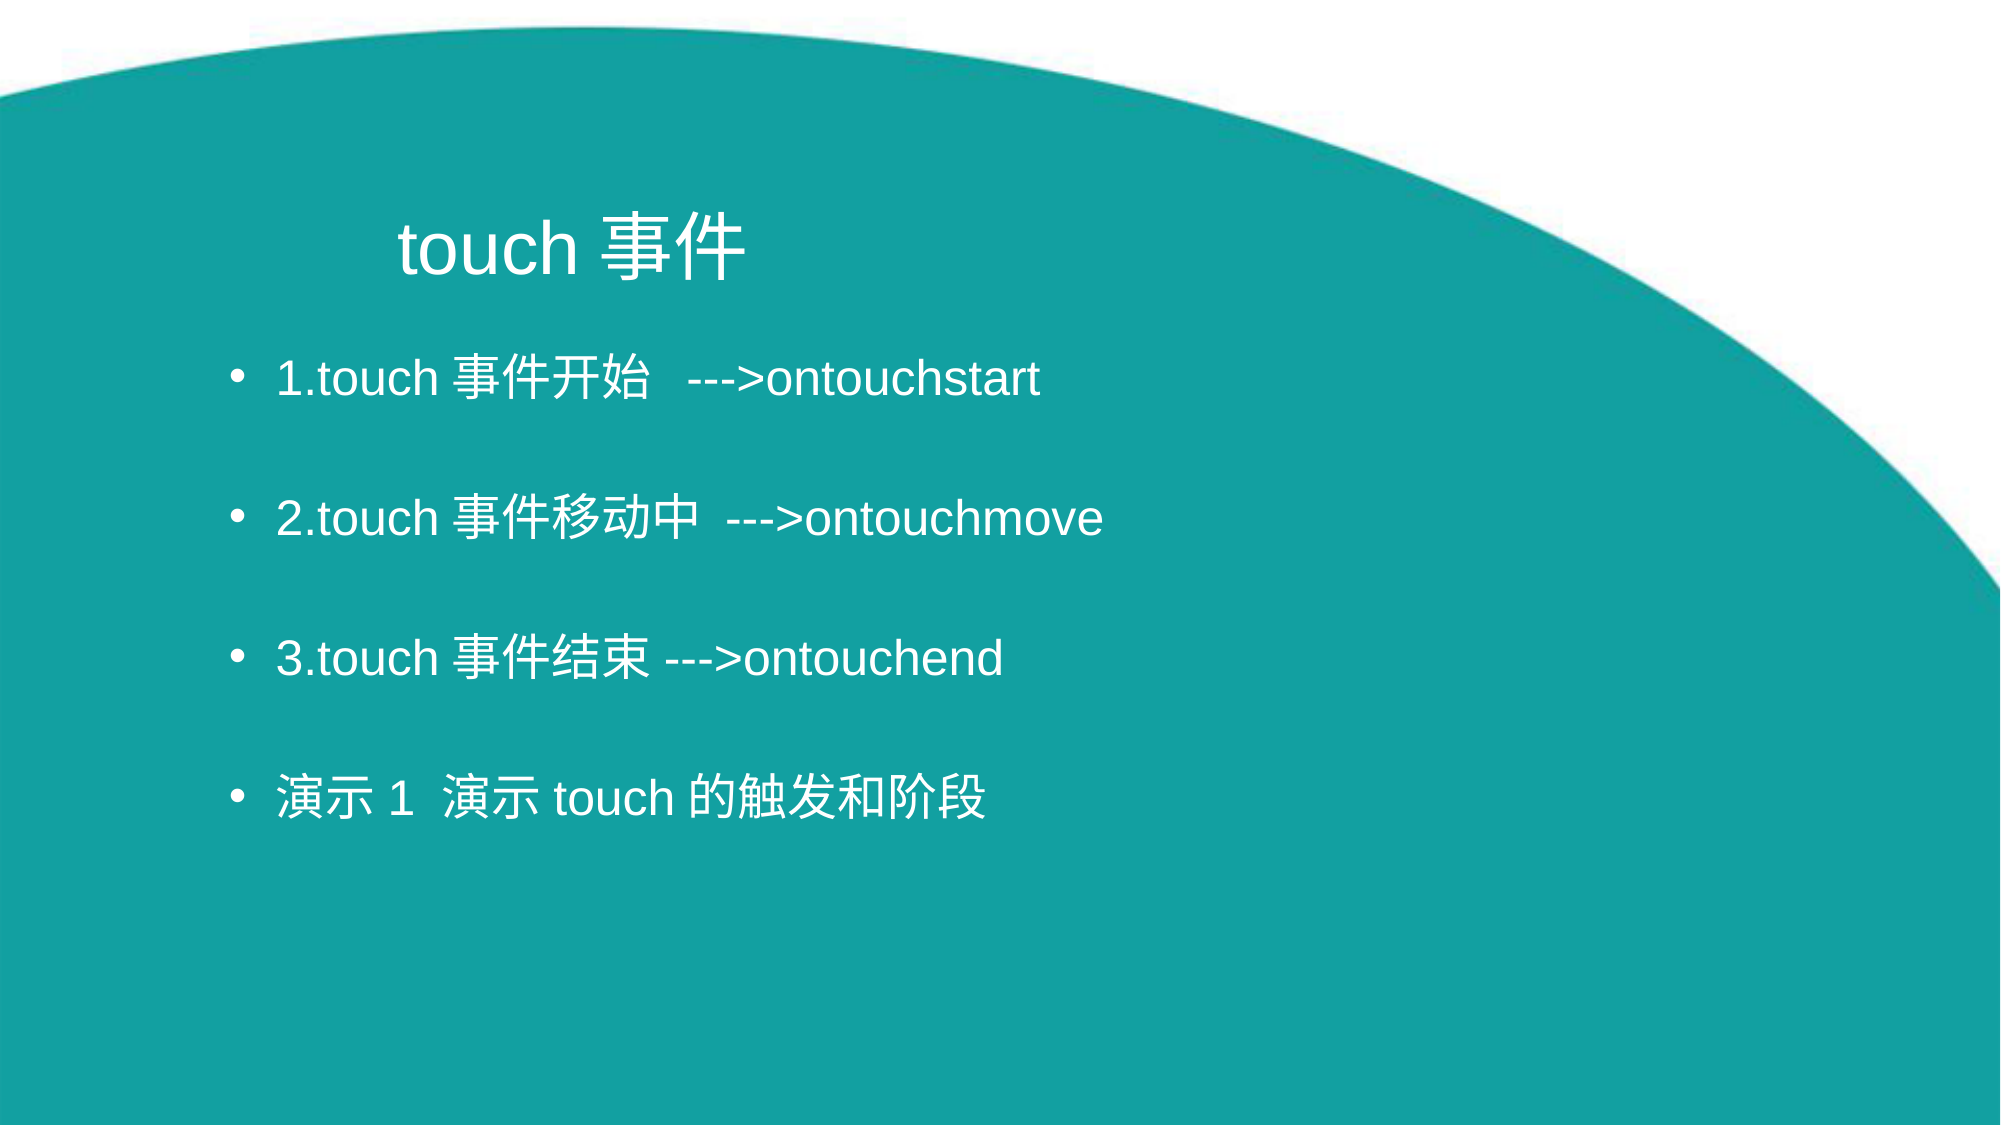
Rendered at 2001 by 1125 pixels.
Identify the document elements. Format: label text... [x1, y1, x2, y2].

picture [0, 0, 2001, 1125]
list 1.touch事件开始 --->ontouchstart 2.touch事件移动中 --->ontouchmove 3.touch事件结束--->ontouchend 演示1 演示touch的触发和阶段 [213, 338, 1832, 1023]
title touch事件 [382, 192, 1663, 298]
